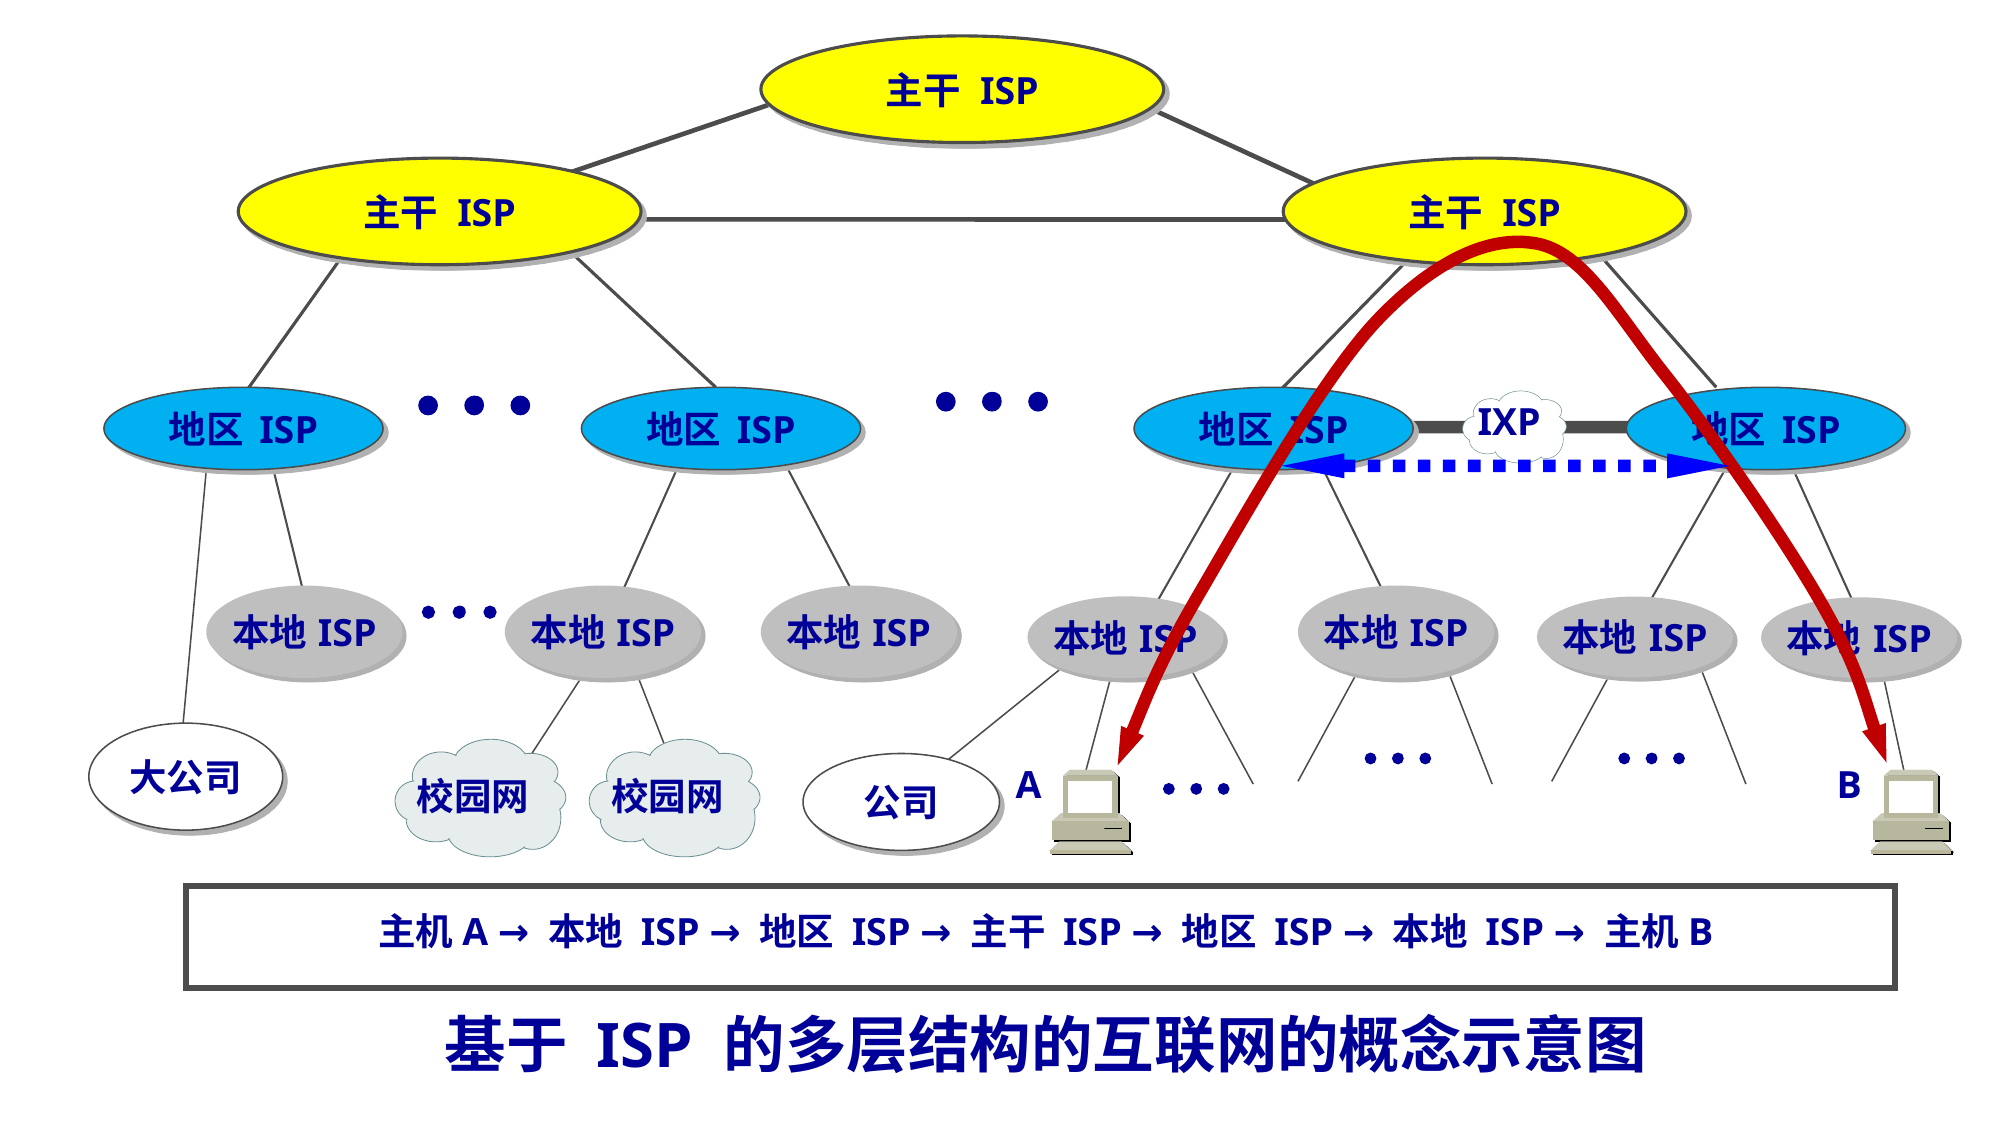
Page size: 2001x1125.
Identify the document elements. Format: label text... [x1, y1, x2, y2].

text_box 基于 ISP 的多层结构的互联网的概念示意图 [178, 998, 1913, 1088]
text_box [88, 35, 1958, 858]
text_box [185, 885, 1896, 988]
